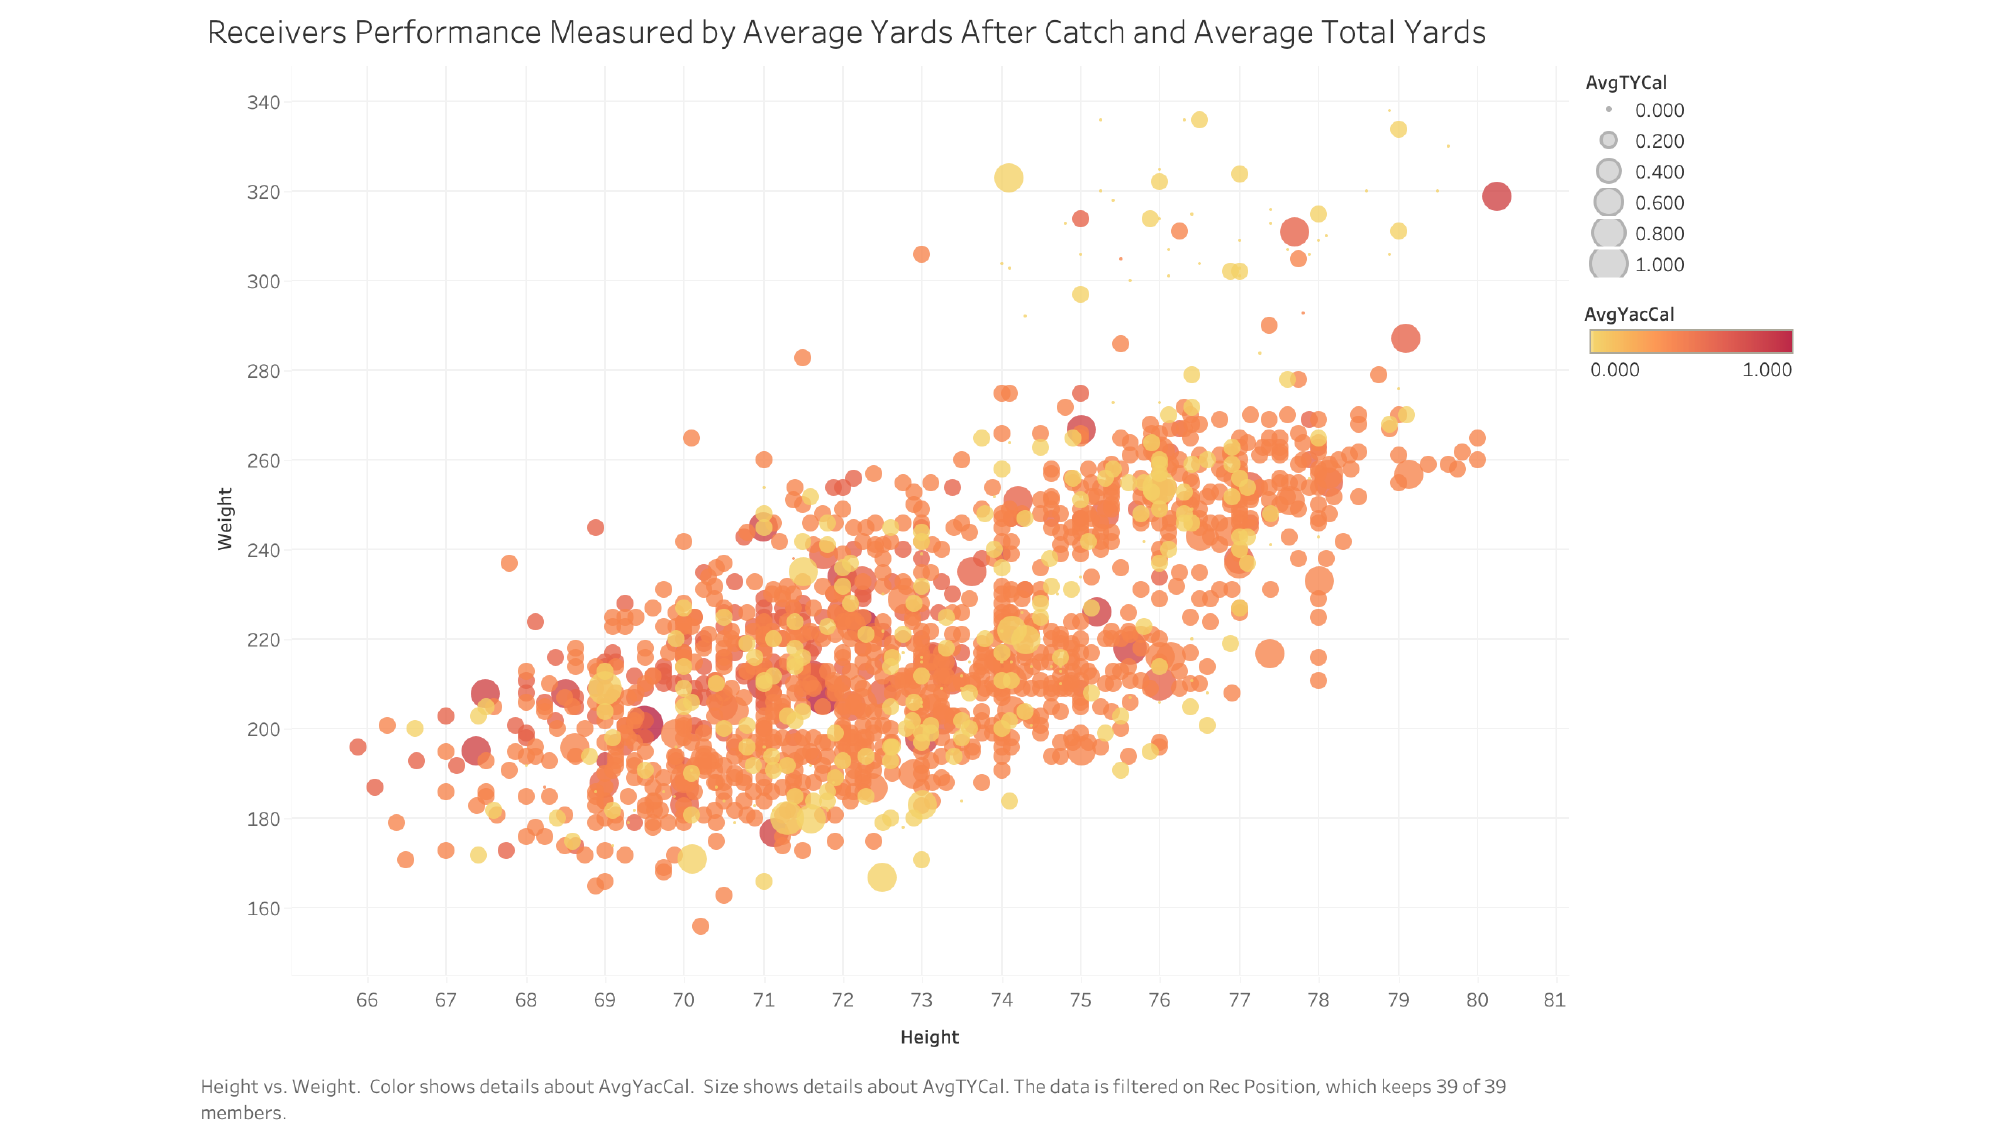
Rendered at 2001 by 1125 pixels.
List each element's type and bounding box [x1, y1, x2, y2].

picture [200, 0, 1800, 1125]
